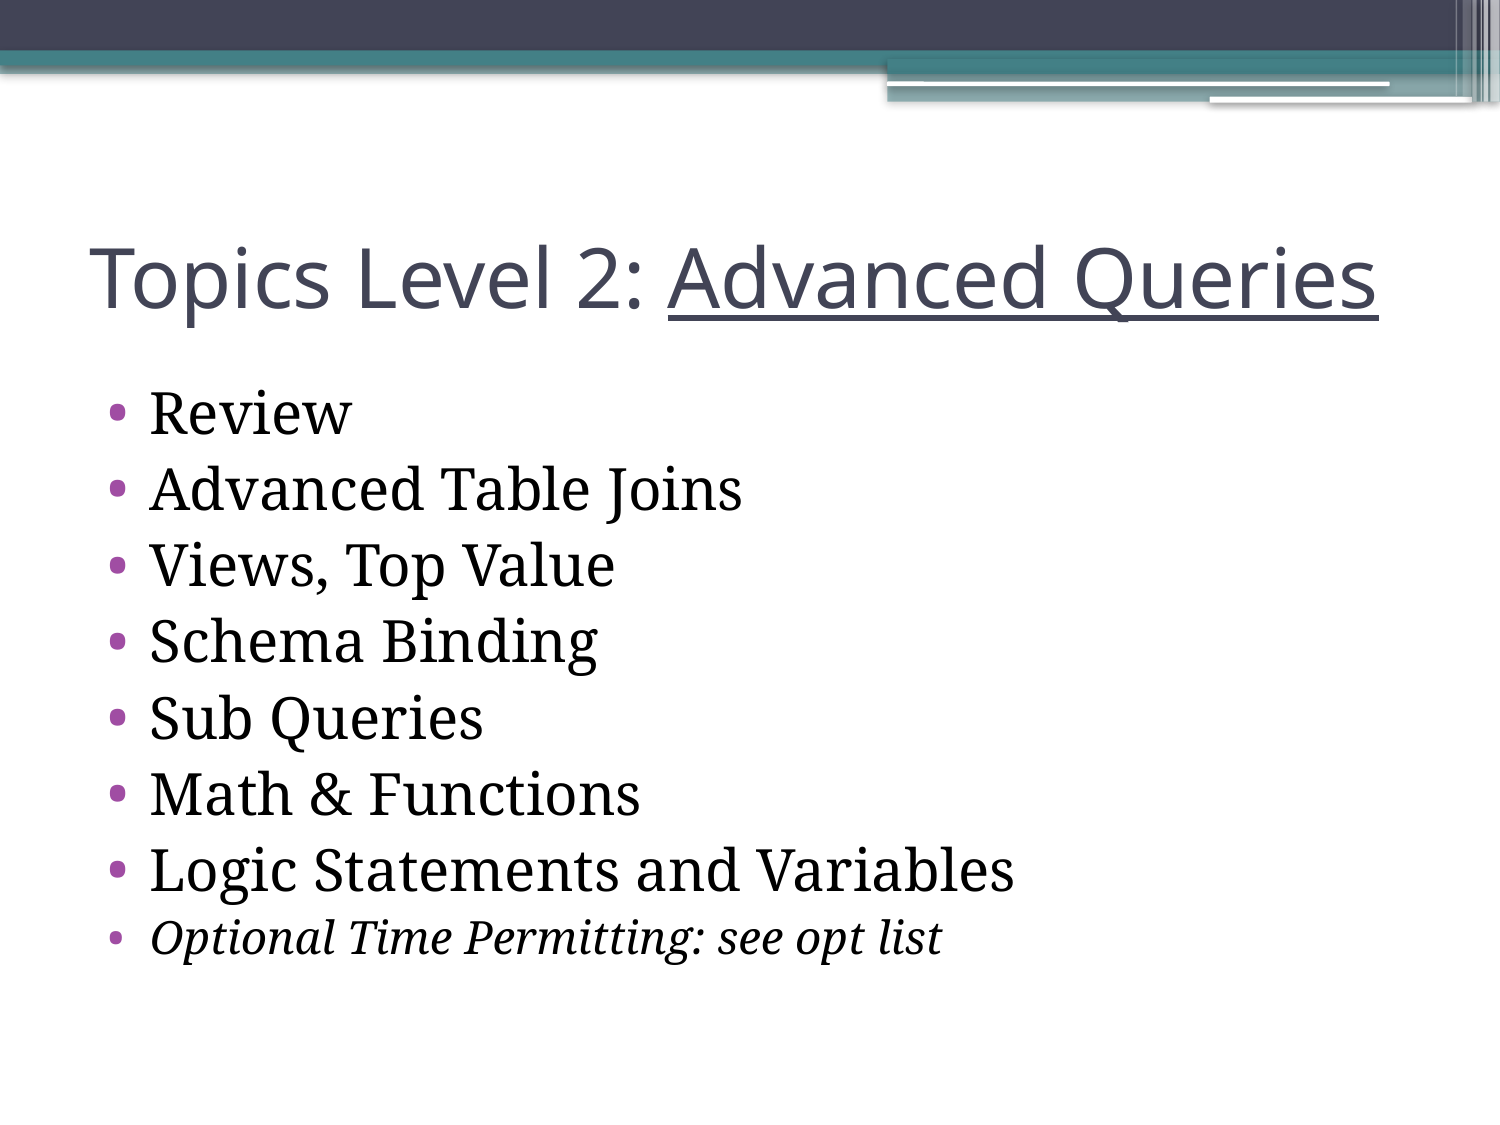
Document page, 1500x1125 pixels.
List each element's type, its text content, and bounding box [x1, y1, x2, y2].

title Topics Level 2: Advanced Queries [75, 187, 1425, 363]
list Review Advanced Table Joins Views, Top Value Schema Binding Sub Queries Math & Functions Logic Statements and Variables Optional Time Permitting: see opt list [75, 368, 1425, 1079]
